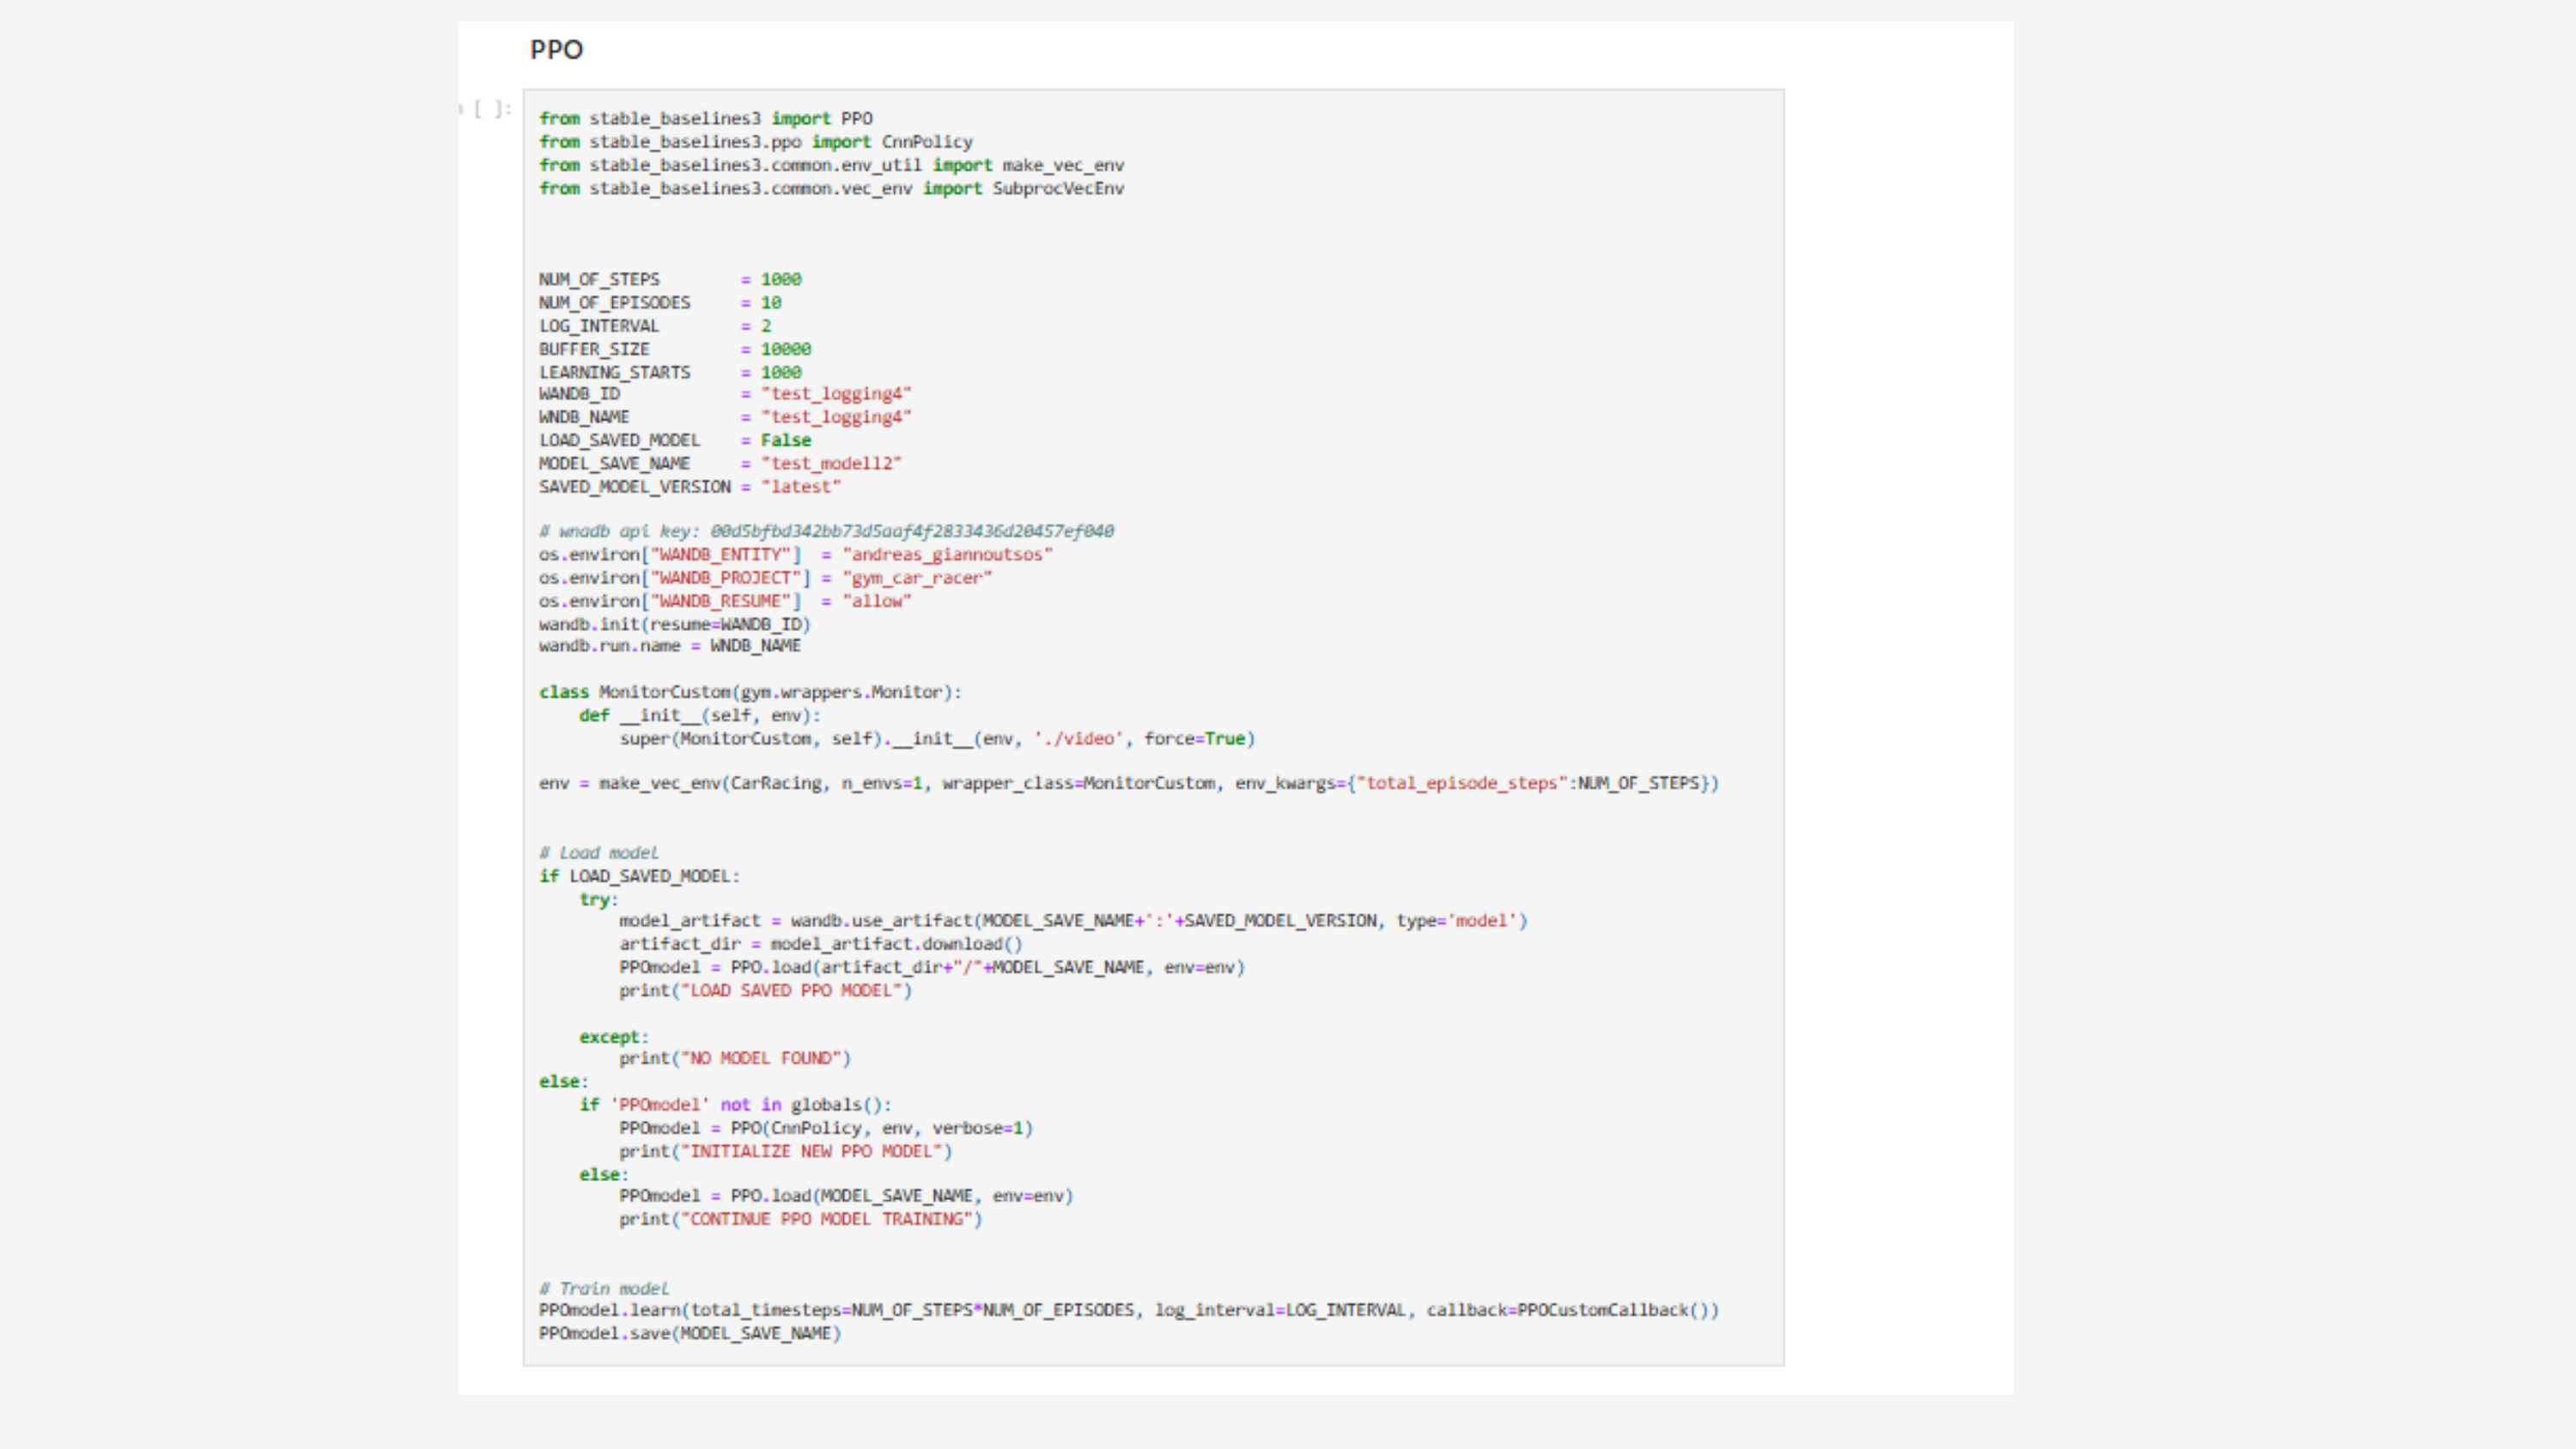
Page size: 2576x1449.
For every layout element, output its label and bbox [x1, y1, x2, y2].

text_box [458, 21, 2014, 1395]
